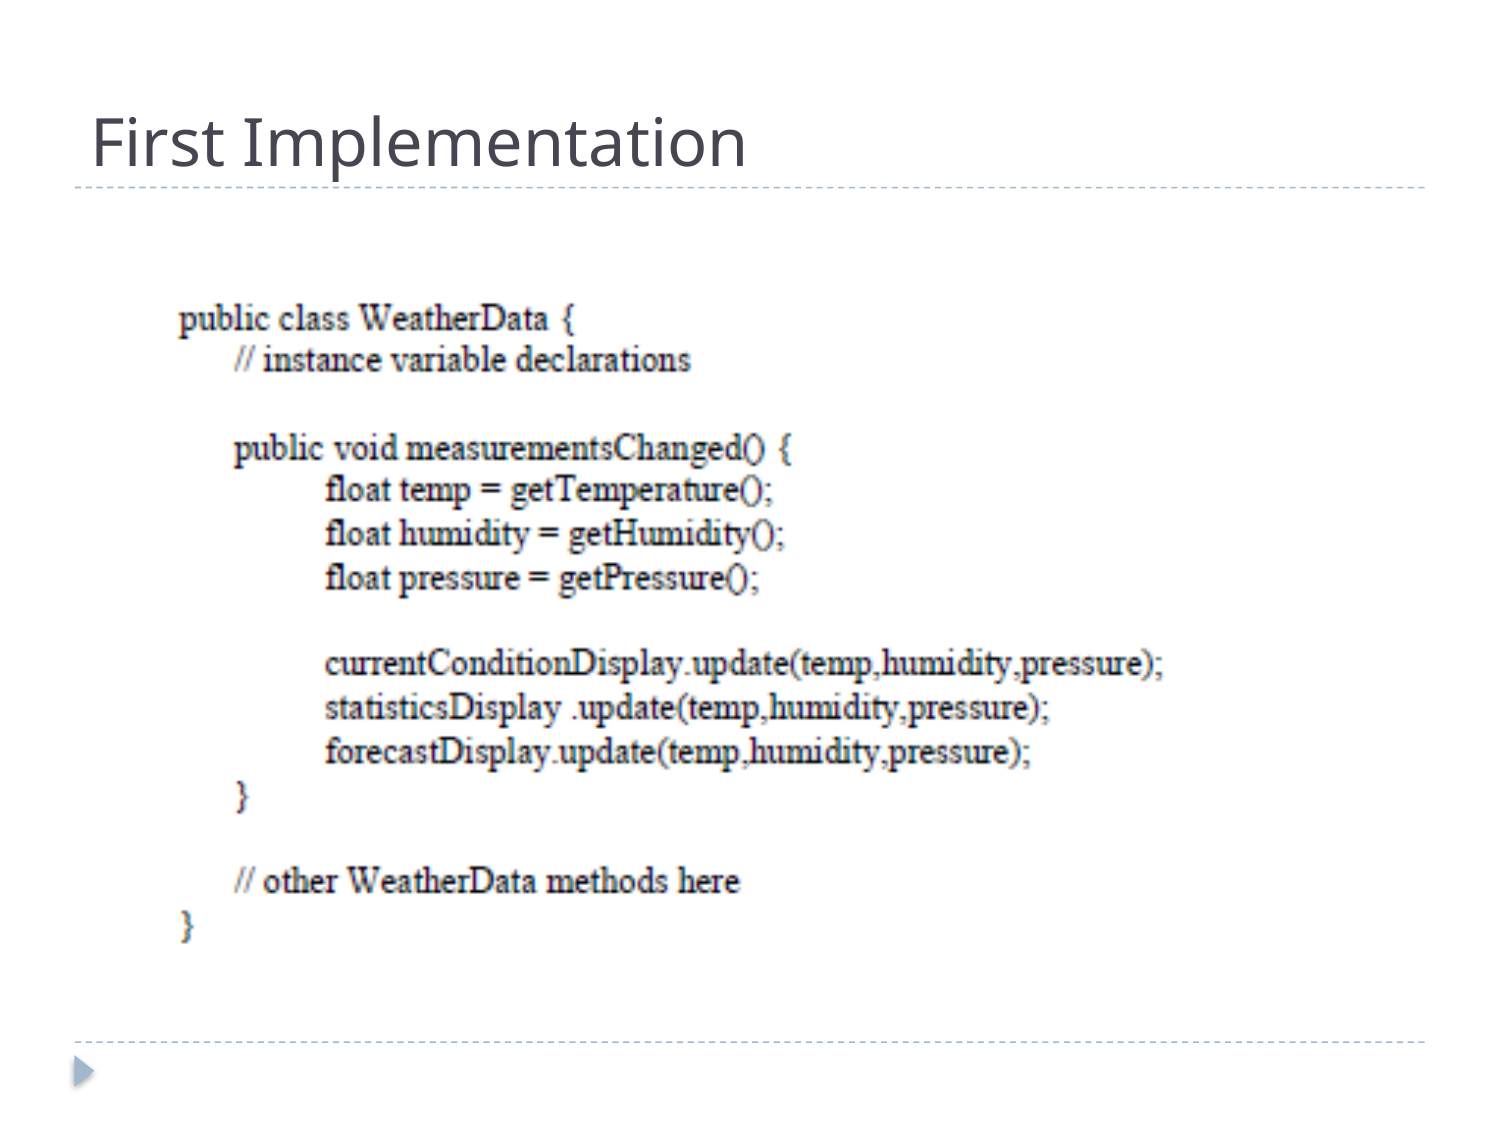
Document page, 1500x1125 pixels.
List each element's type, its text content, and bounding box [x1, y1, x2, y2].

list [112, 287, 1249, 1000]
title First Implementation [74, 24, 1426, 188]
